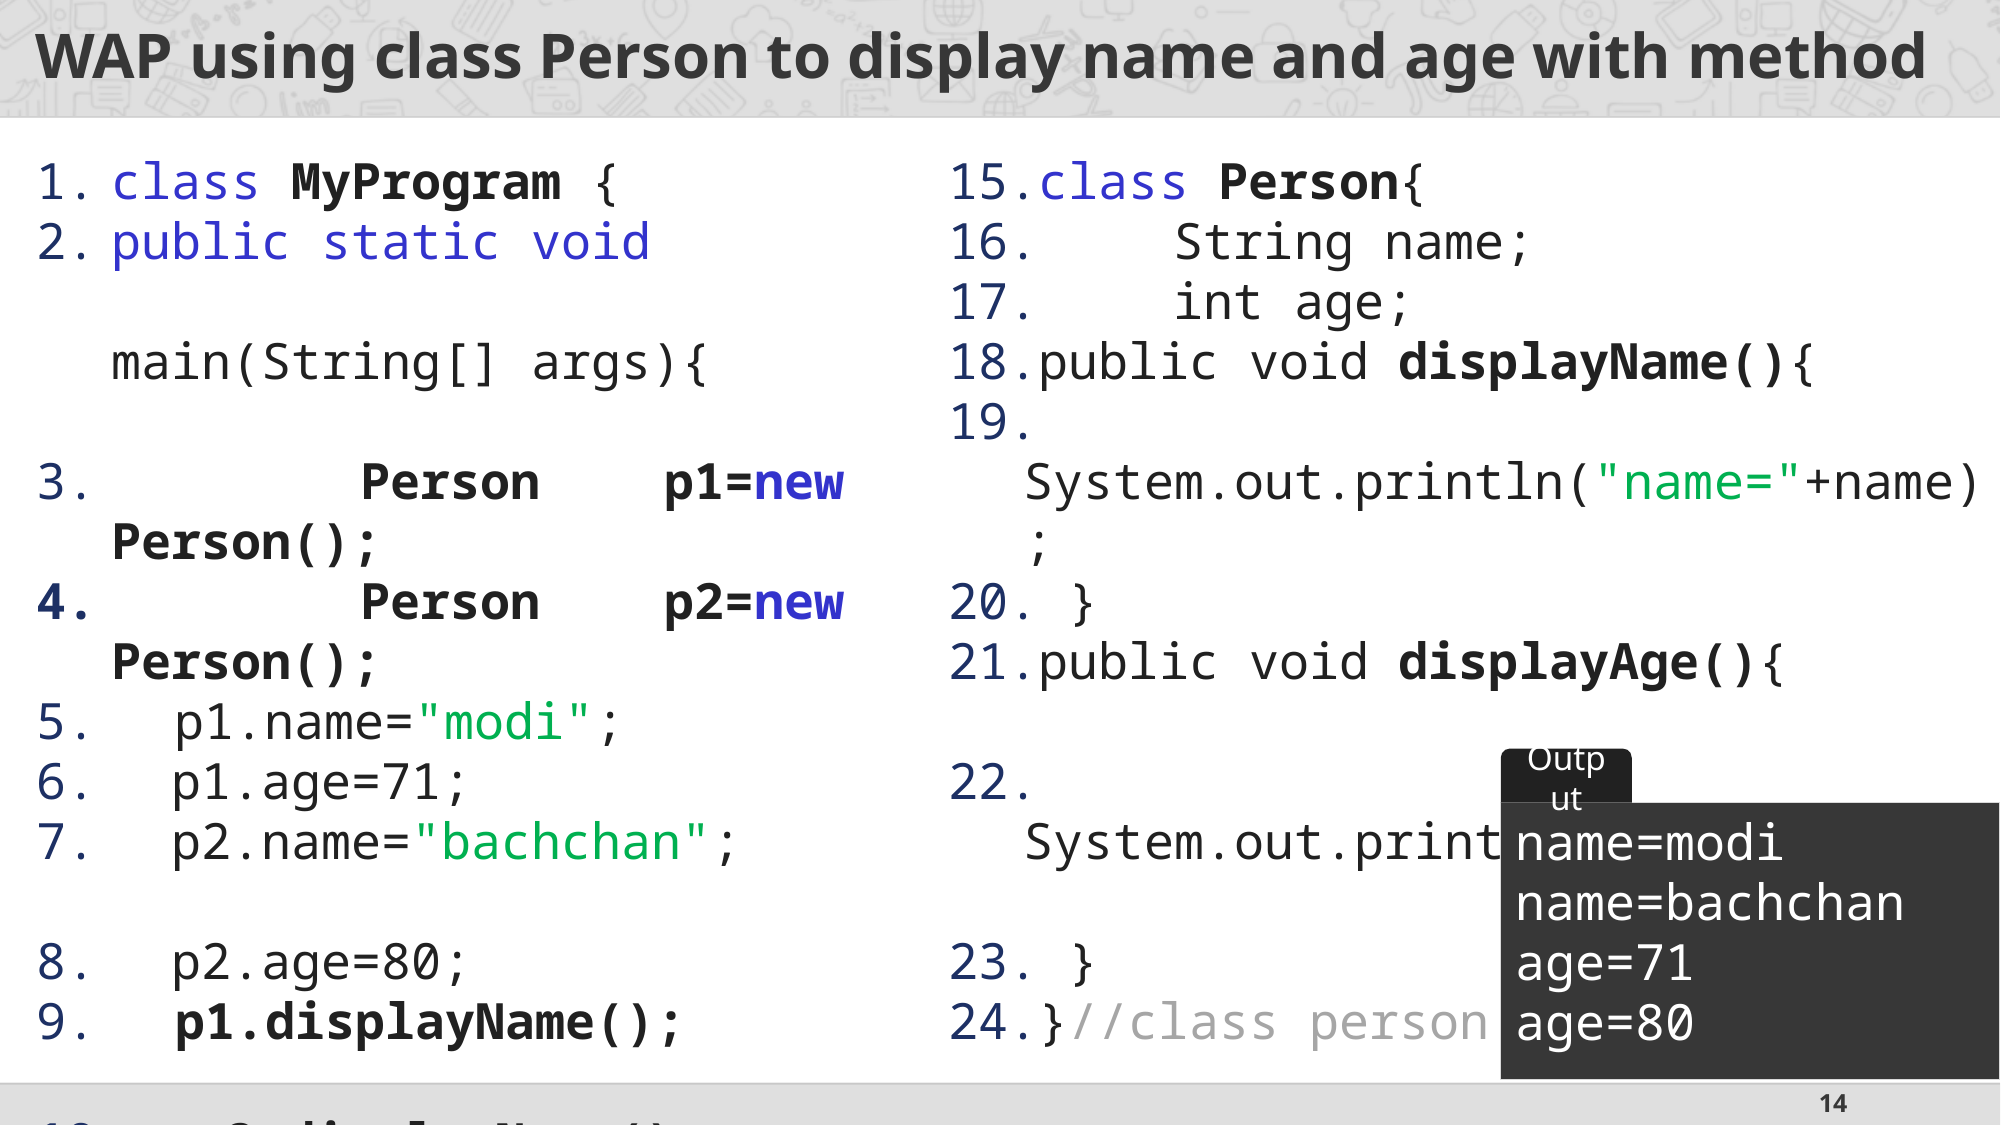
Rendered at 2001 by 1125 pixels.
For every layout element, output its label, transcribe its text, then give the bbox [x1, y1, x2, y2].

text_box Output [1499, 747, 1633, 804]
title WAP using class Person to display name and age with method [0, 0, 2000, 117]
text_box name=modi name=bachchan age=71 age=80 [1500, 802, 2000, 1080]
text_box class Person{ String name; int age; public void displayName(){ System.out.println("name="+name); } public void displayAge(){ System.out.println("age="+age); } }//class person [934, 141, 2000, 916]
list class MyProgram { public static void main(String[] args){ Person p1=new Person(); Person p2=new Person(); p1.name="modi"; p1.age=71; p2.name="bachchan"; p2.age=80; p1.displayName(); p2.displayName(); p1.displayAge(); p2.displayAge(); } //main() } //class myProgram [21, 141, 860, 1059]
